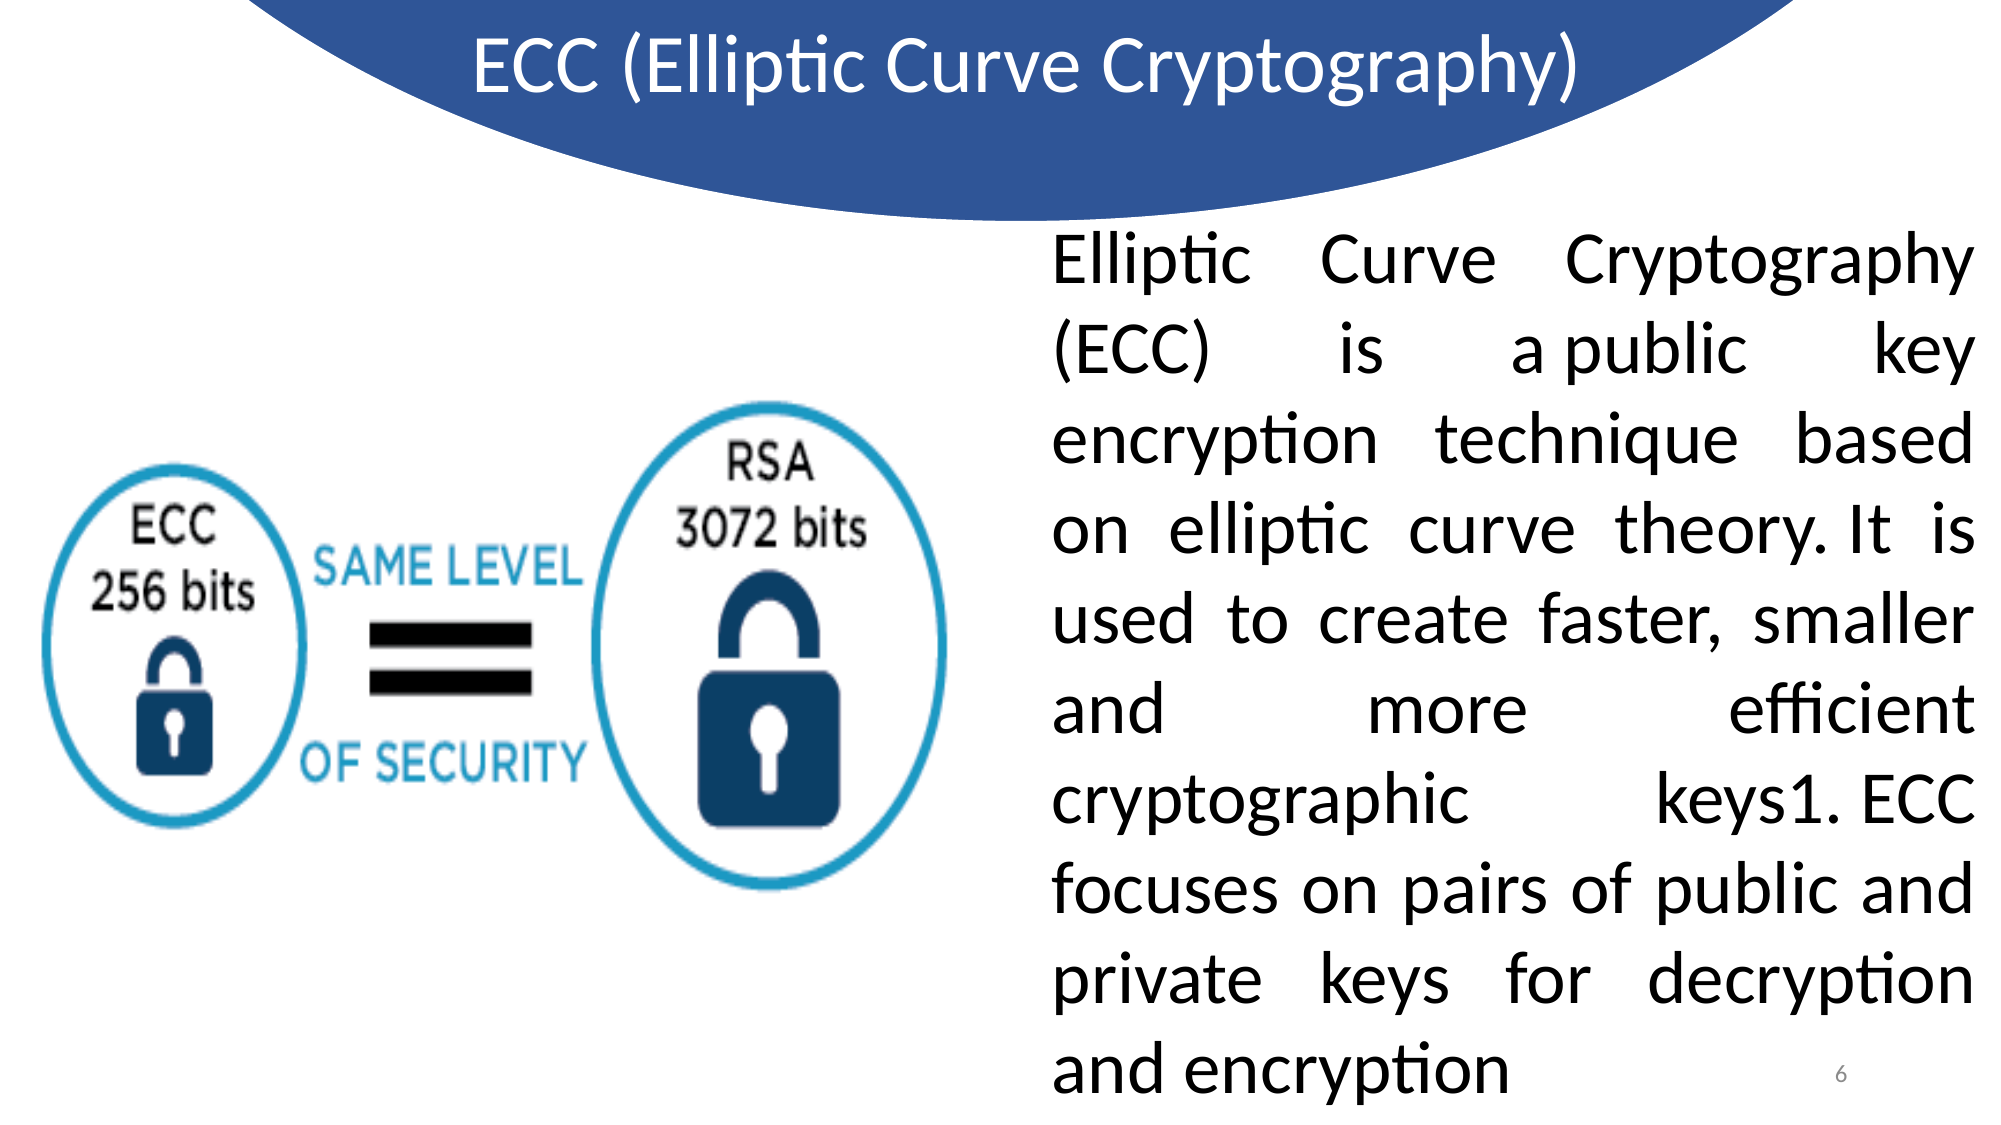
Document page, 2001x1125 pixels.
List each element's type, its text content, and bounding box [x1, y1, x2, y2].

text_box [455, 117, 1587, 224]
picture [17, 383, 973, 916]
text_box Elliptic Curve Cryptography (ECC) is a public key encryption technique based on elliptic curve theory. It is used to create faster, smaller and more efficient cryptographic keys1. ECC focuses on pairs of public and private keys for decryption and encryption [1036, 200, 1992, 1125]
text_box ECC (Elliptic Curve Cryptography) [449, 1, 1624, 117]
text_box [245, 0, 1797, 115]
